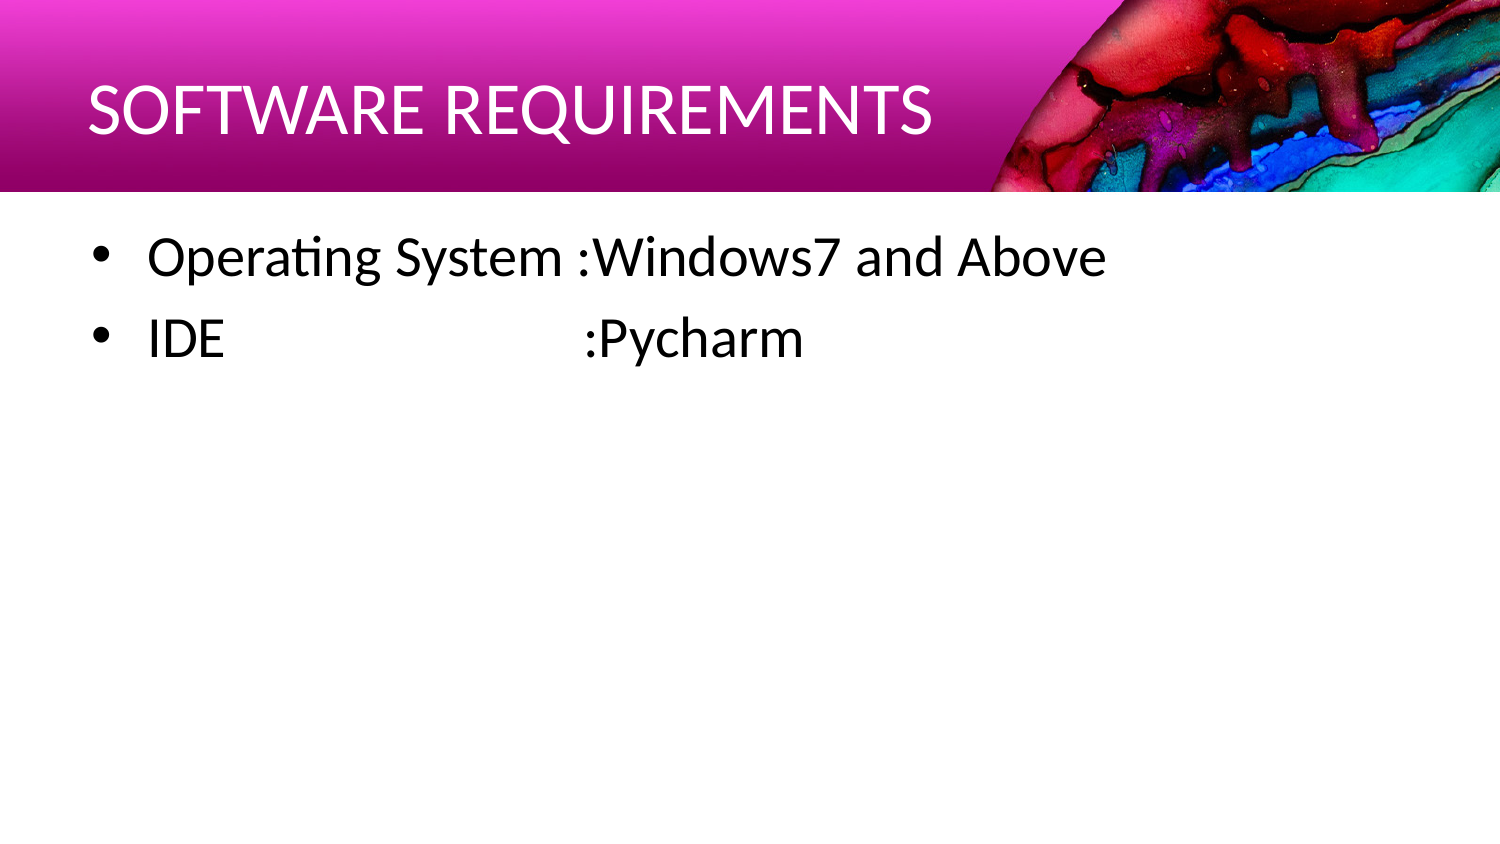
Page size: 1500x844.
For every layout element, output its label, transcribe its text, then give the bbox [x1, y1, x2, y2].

title SOFTWARE REQUIREMENTS [72, 41, 1428, 167]
list Operating System :Windows7 and Above IDE :Pycharm [76, 210, 1429, 784]
picture [0, 0, 1500, 844]
